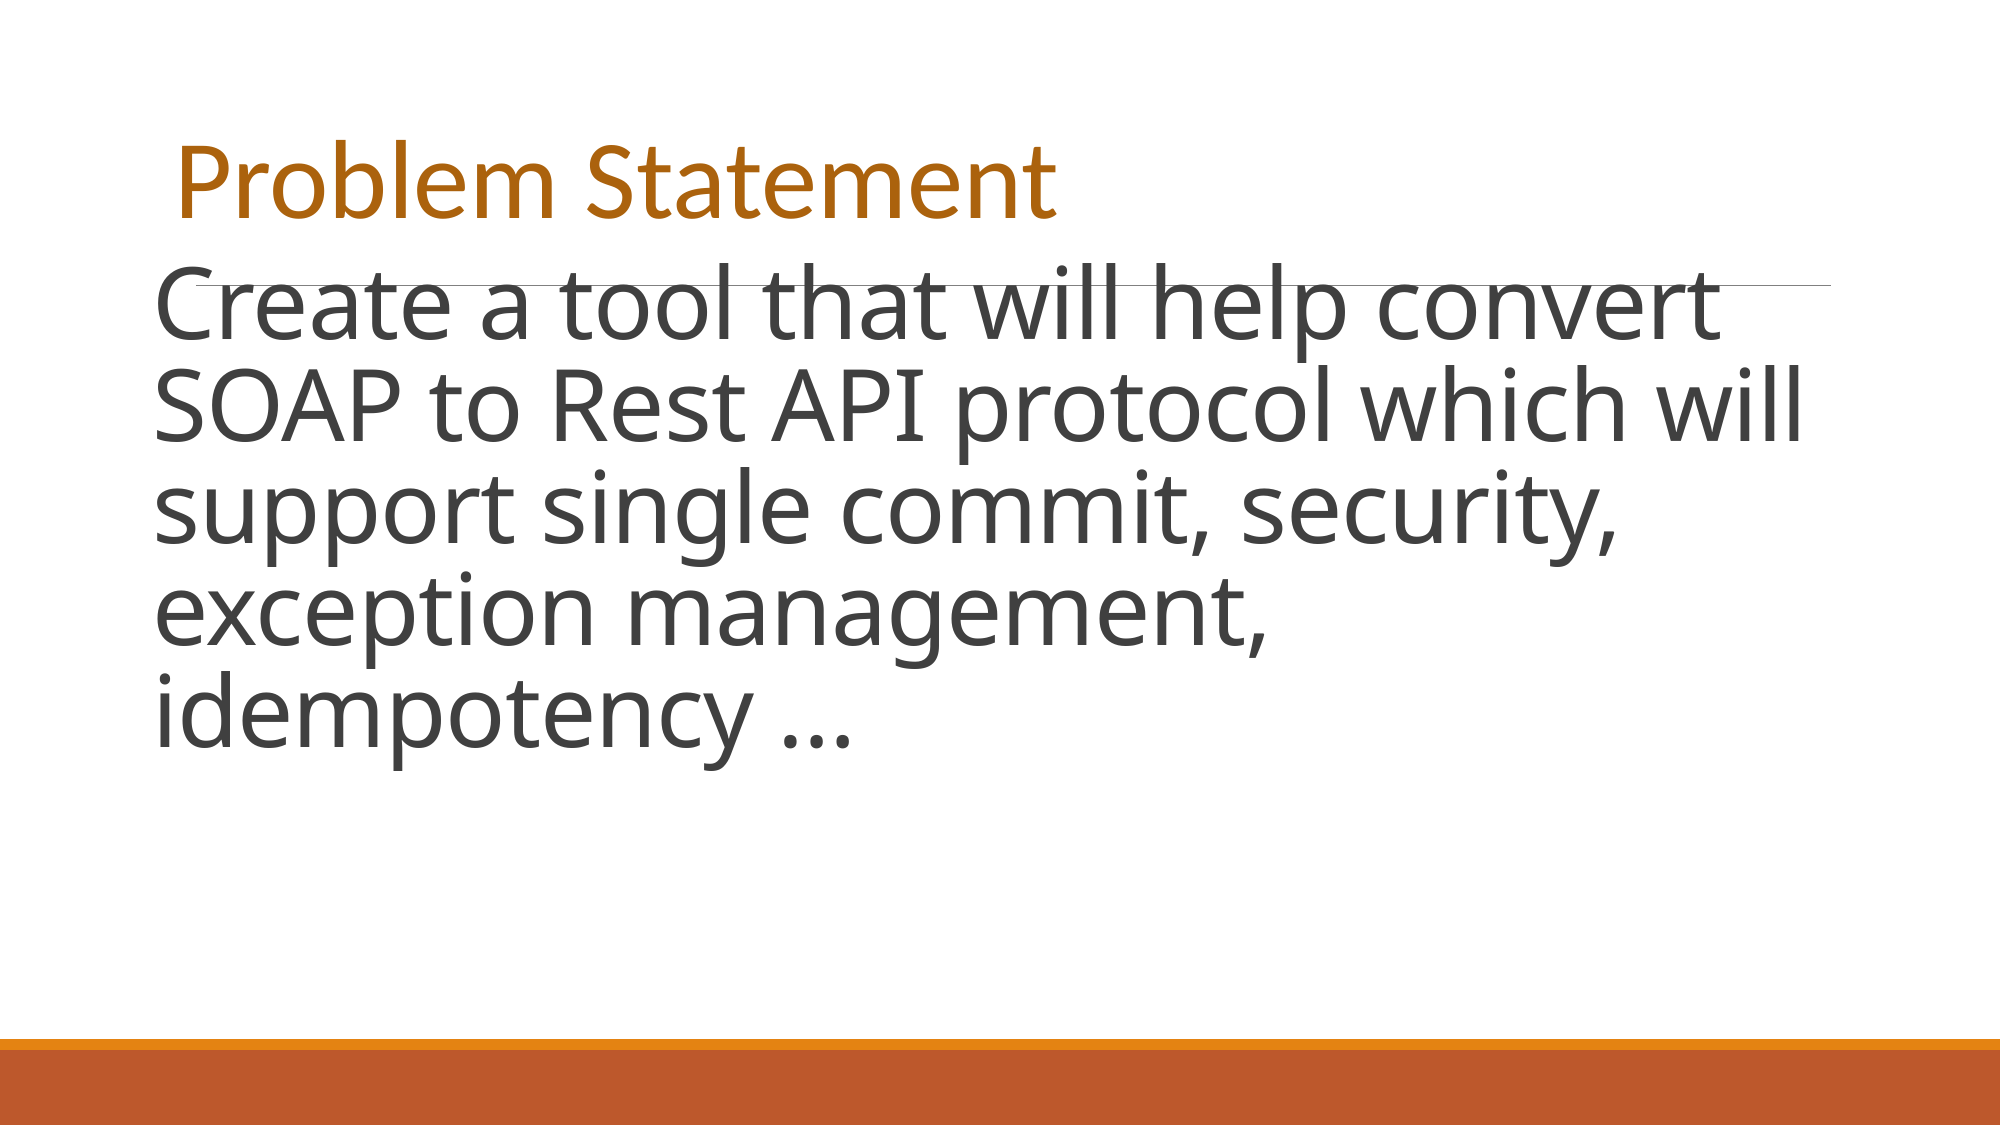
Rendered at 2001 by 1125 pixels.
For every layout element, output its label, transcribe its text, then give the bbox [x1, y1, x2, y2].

text_box Problem Statement [159, 98, 1804, 249]
title Create a tool that will help convert SOAP to Rest API protocol which will support single commit, security, exception management, idempotency … [137, 59, 1863, 896]
